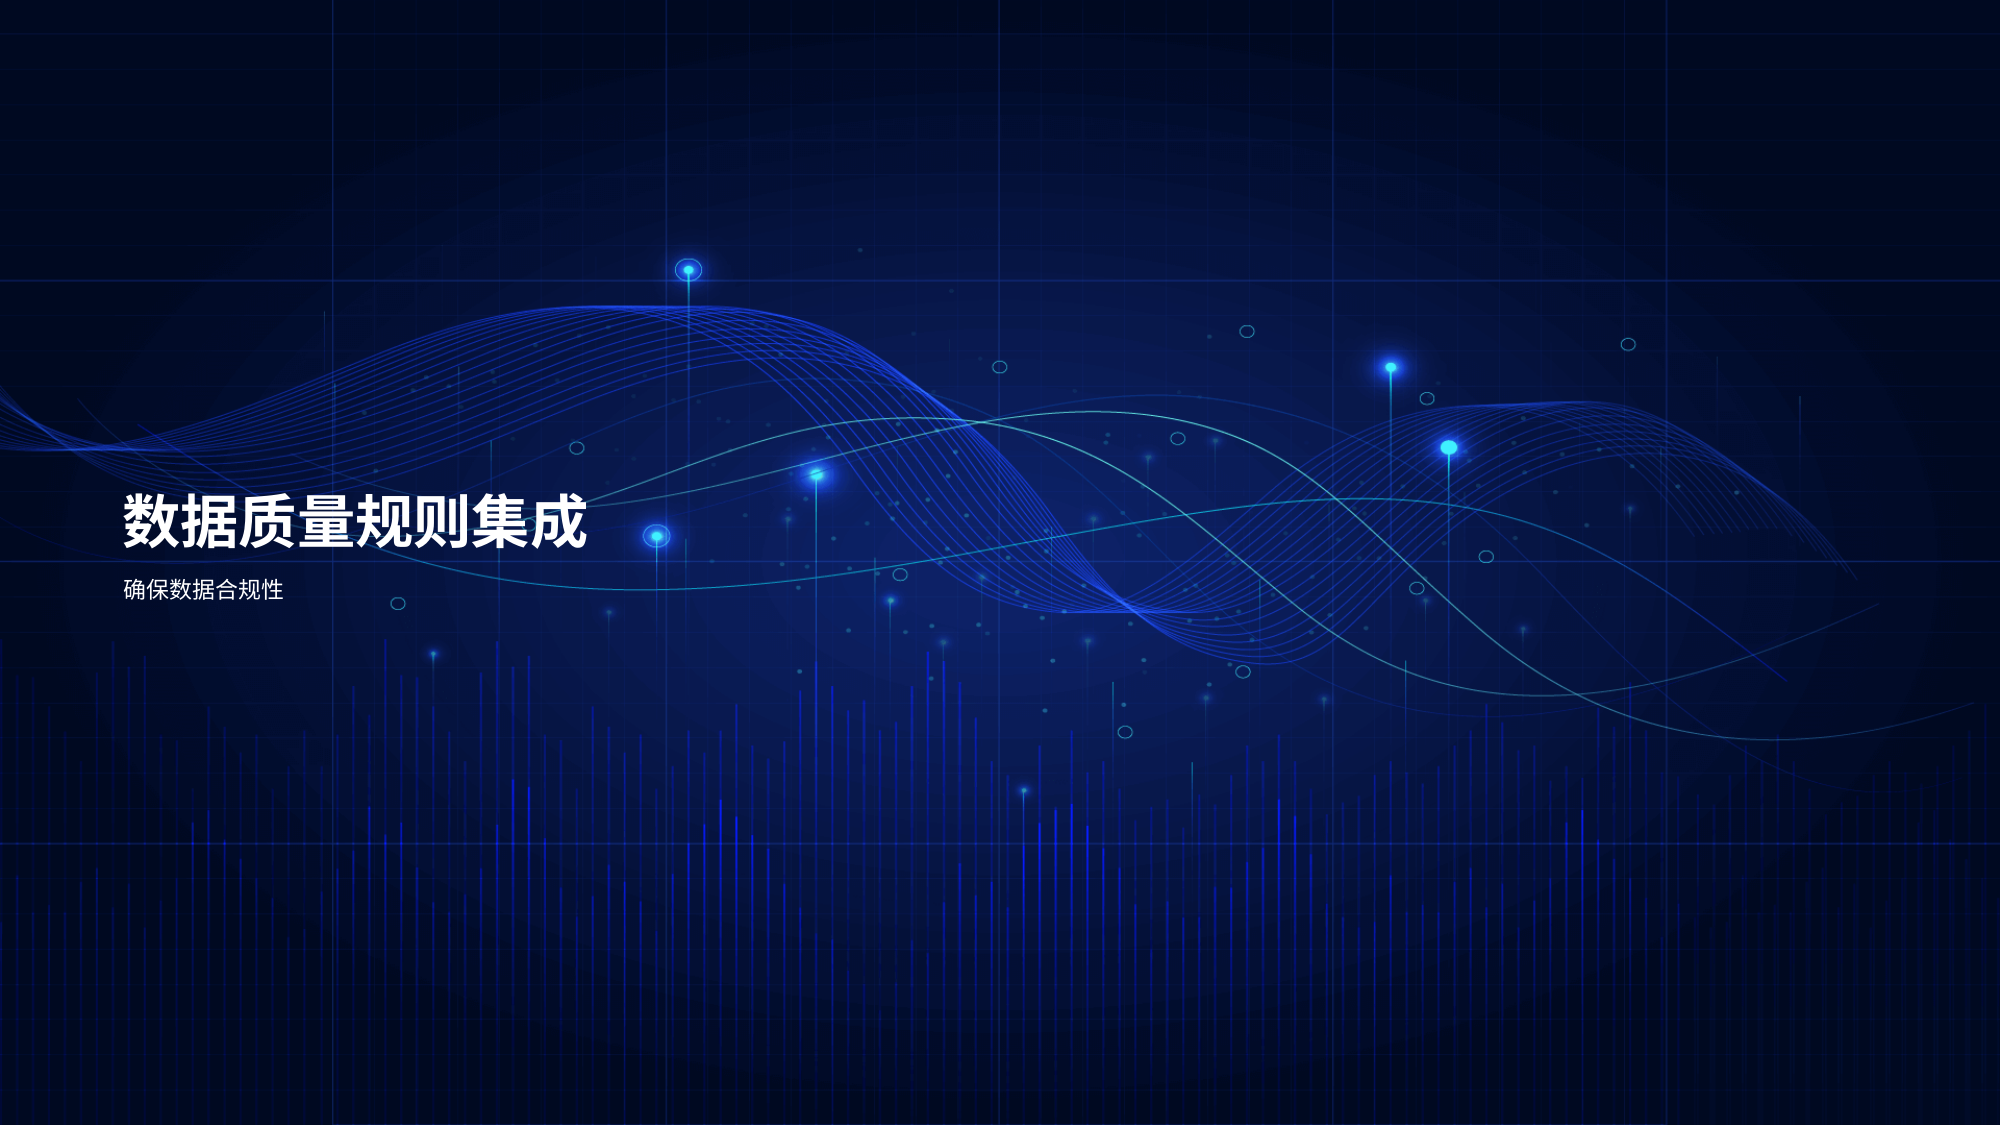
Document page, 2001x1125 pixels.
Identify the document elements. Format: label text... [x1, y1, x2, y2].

picture [0, 0, 2000, 1125]
list 确保数据合规性 [108, 562, 1000, 1007]
title 数据质量规则集成 [107, 400, 999, 563]
